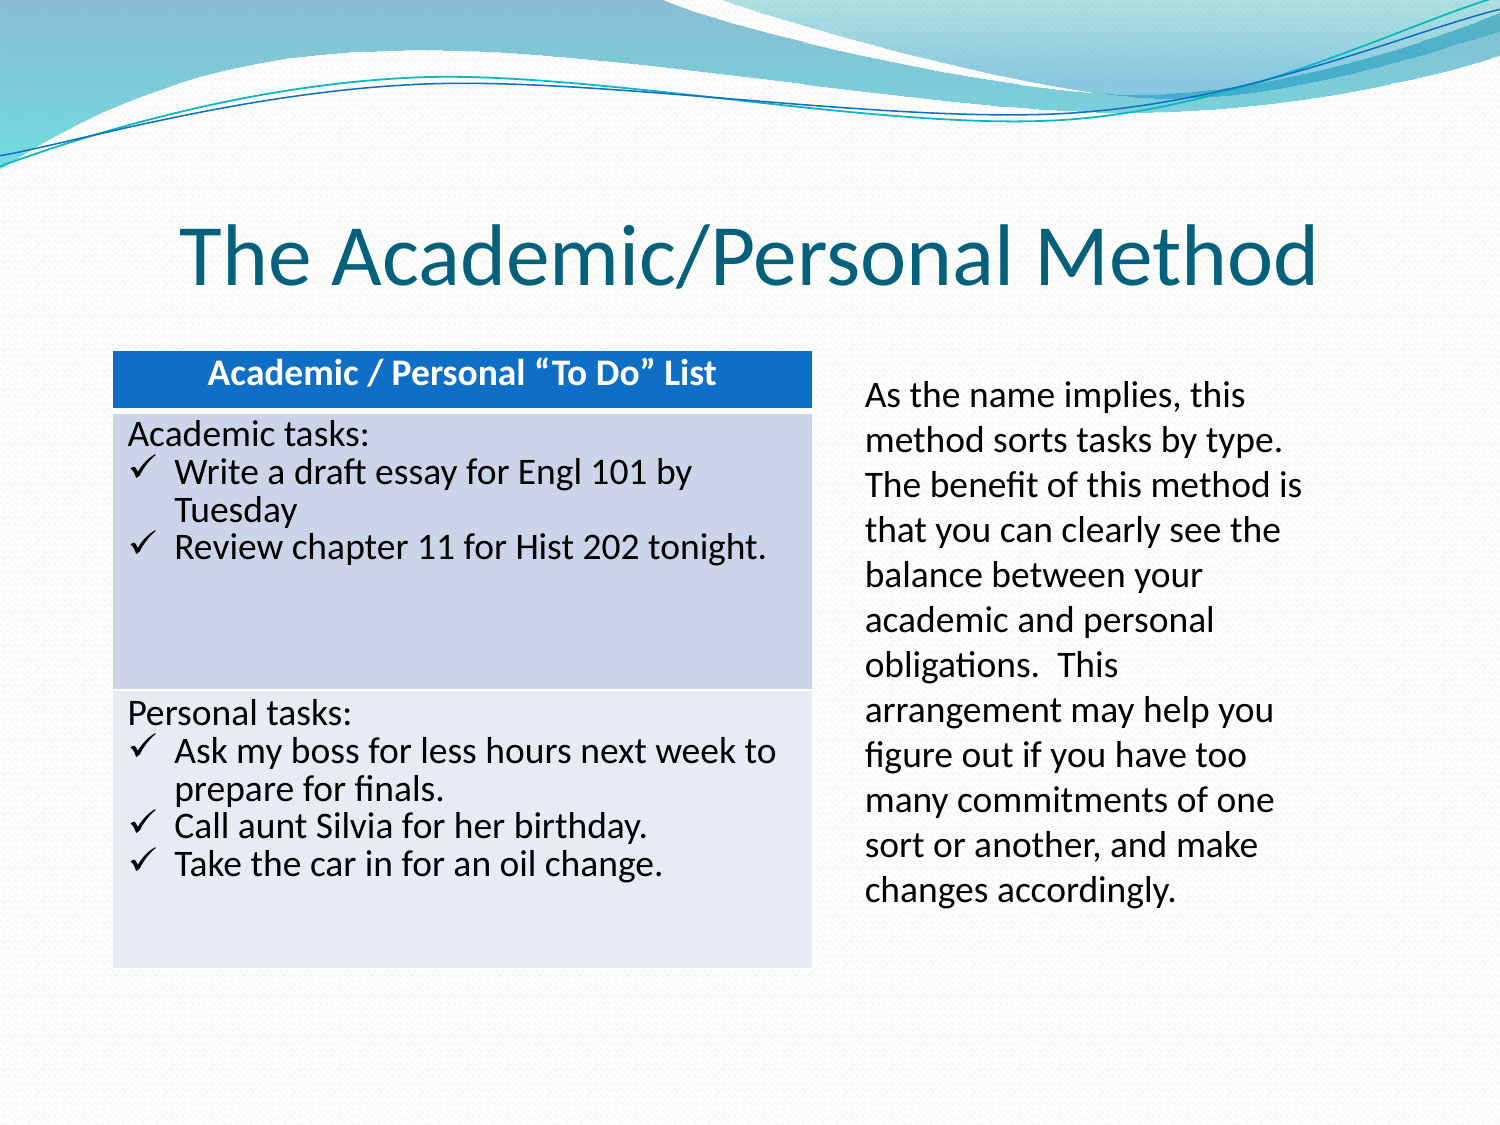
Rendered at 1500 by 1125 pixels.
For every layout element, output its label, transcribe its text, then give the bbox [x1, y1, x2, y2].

table_cell Academic tasks: Write a draft essay for Engl 101 by Tuesday Review chapter 11 for Hist 202 tonight. [113, 414, 812, 689]
text_box As the name implies, this method sorts tasks by type. The benefit of this method is that you can clearly see the balance between your academic and personal obligations. This arrangement may help you figure out if you have too many commitments of one sort or another, and make changes accordingly. [849, 362, 1325, 1025]
table_header Academic / Personal “To Do” List [113, 351, 812, 408]
table_cell Personal tasks: Ask my boss for less hours next week to prepare for finals. Call aunt Silvia for her birthday. Take the car in for an oil change. [113, 691, 812, 968]
title The Academic/Personal Method [75, 115, 1425, 303]
